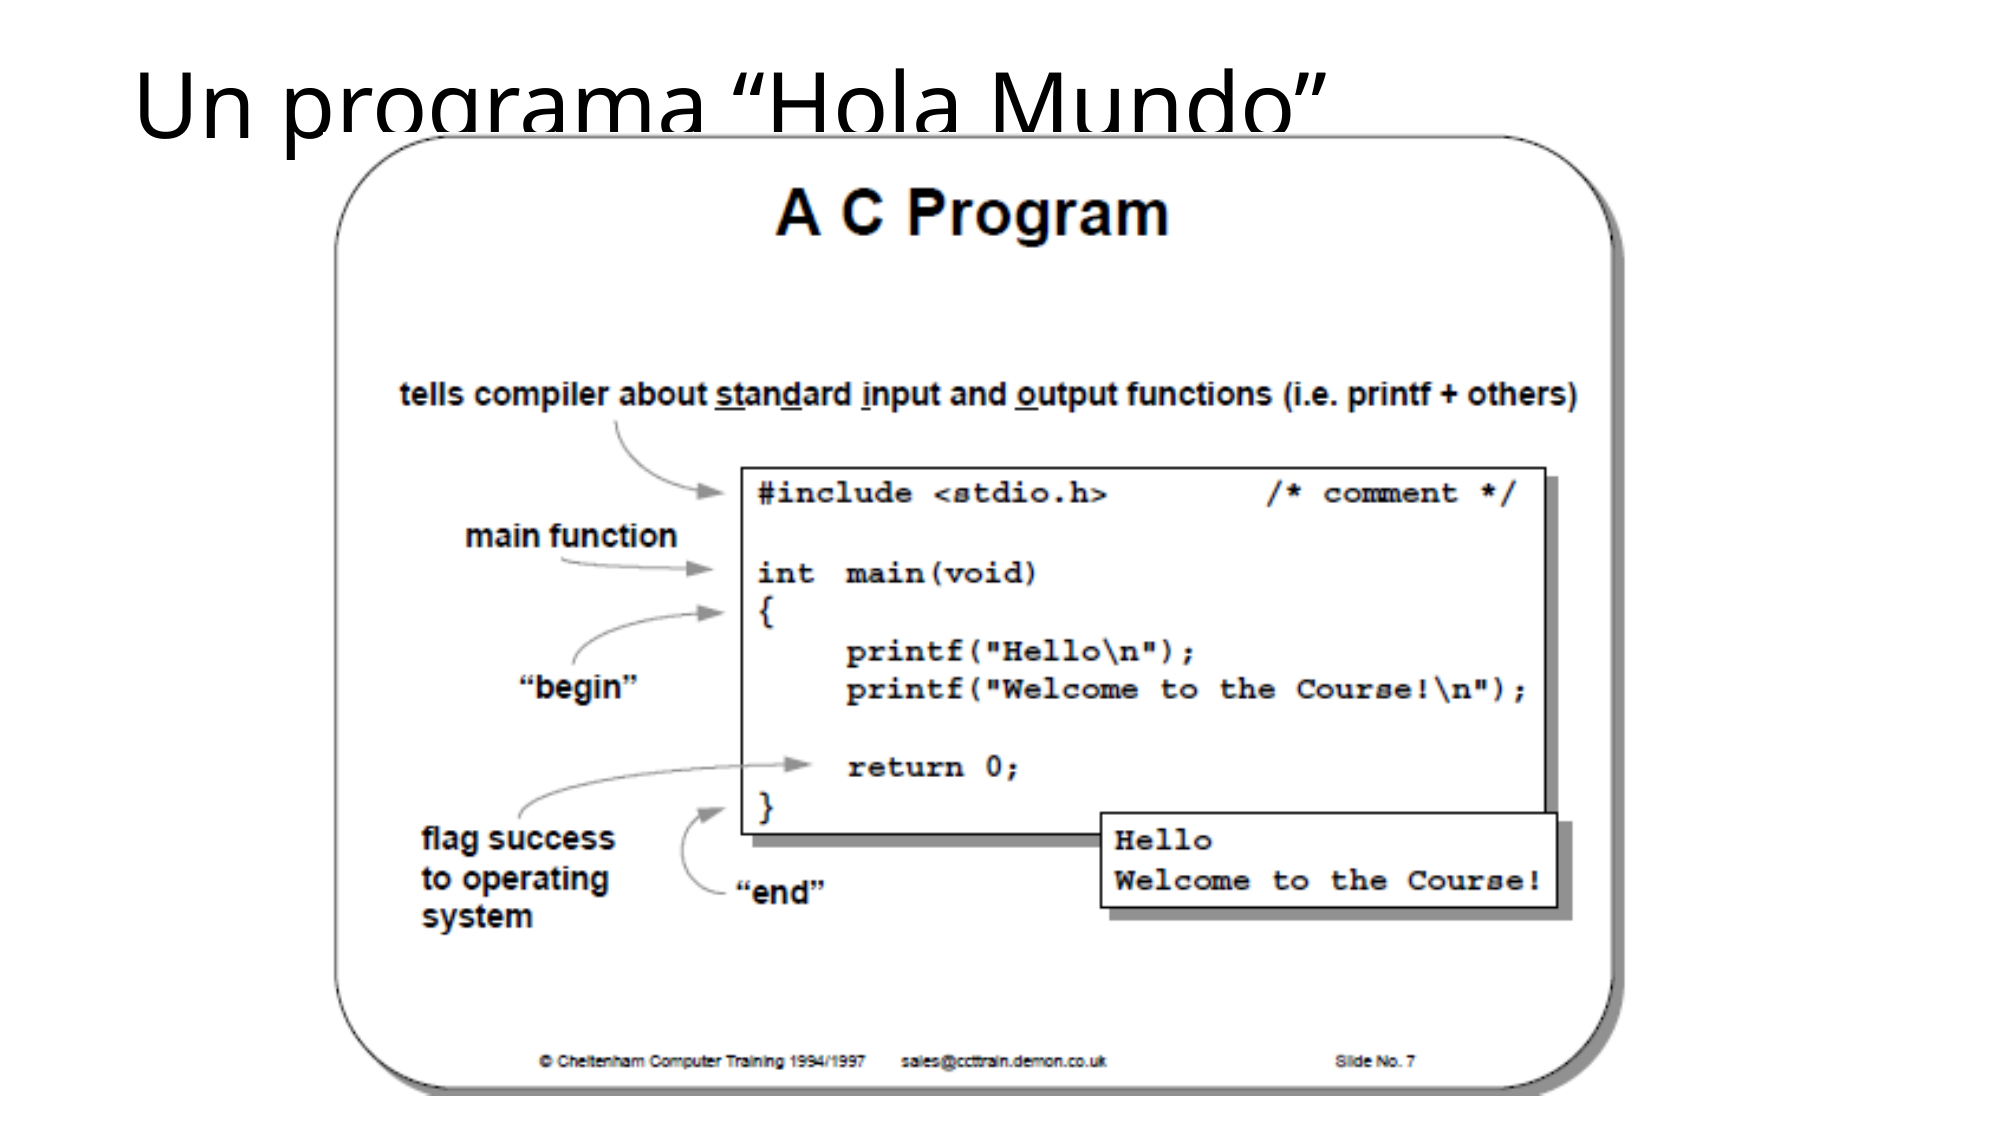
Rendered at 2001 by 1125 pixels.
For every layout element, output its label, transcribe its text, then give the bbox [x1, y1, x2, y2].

title Un programa “Hola Mundo” [117, 0, 1843, 218]
picture [323, 132, 1637, 1096]
